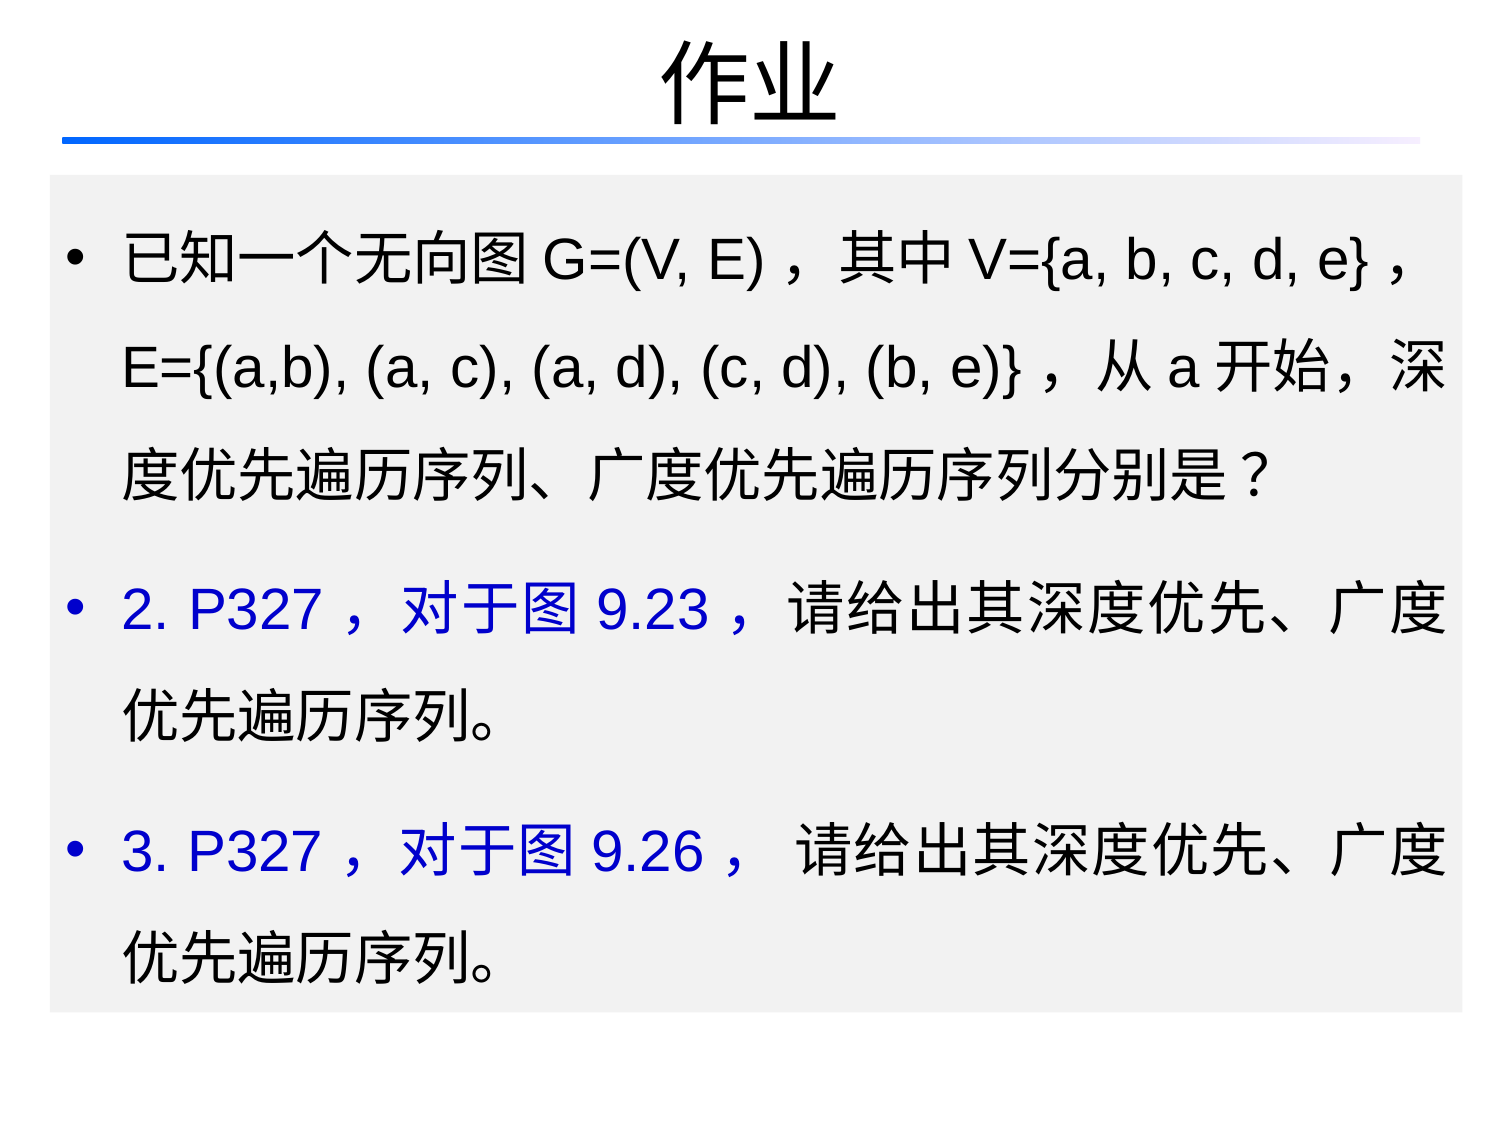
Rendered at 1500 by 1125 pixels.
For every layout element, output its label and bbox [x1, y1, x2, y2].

title [74, 0, 1426, 174]
text_box [49, 174, 1463, 1013]
text_box [62, 137, 1421, 144]
